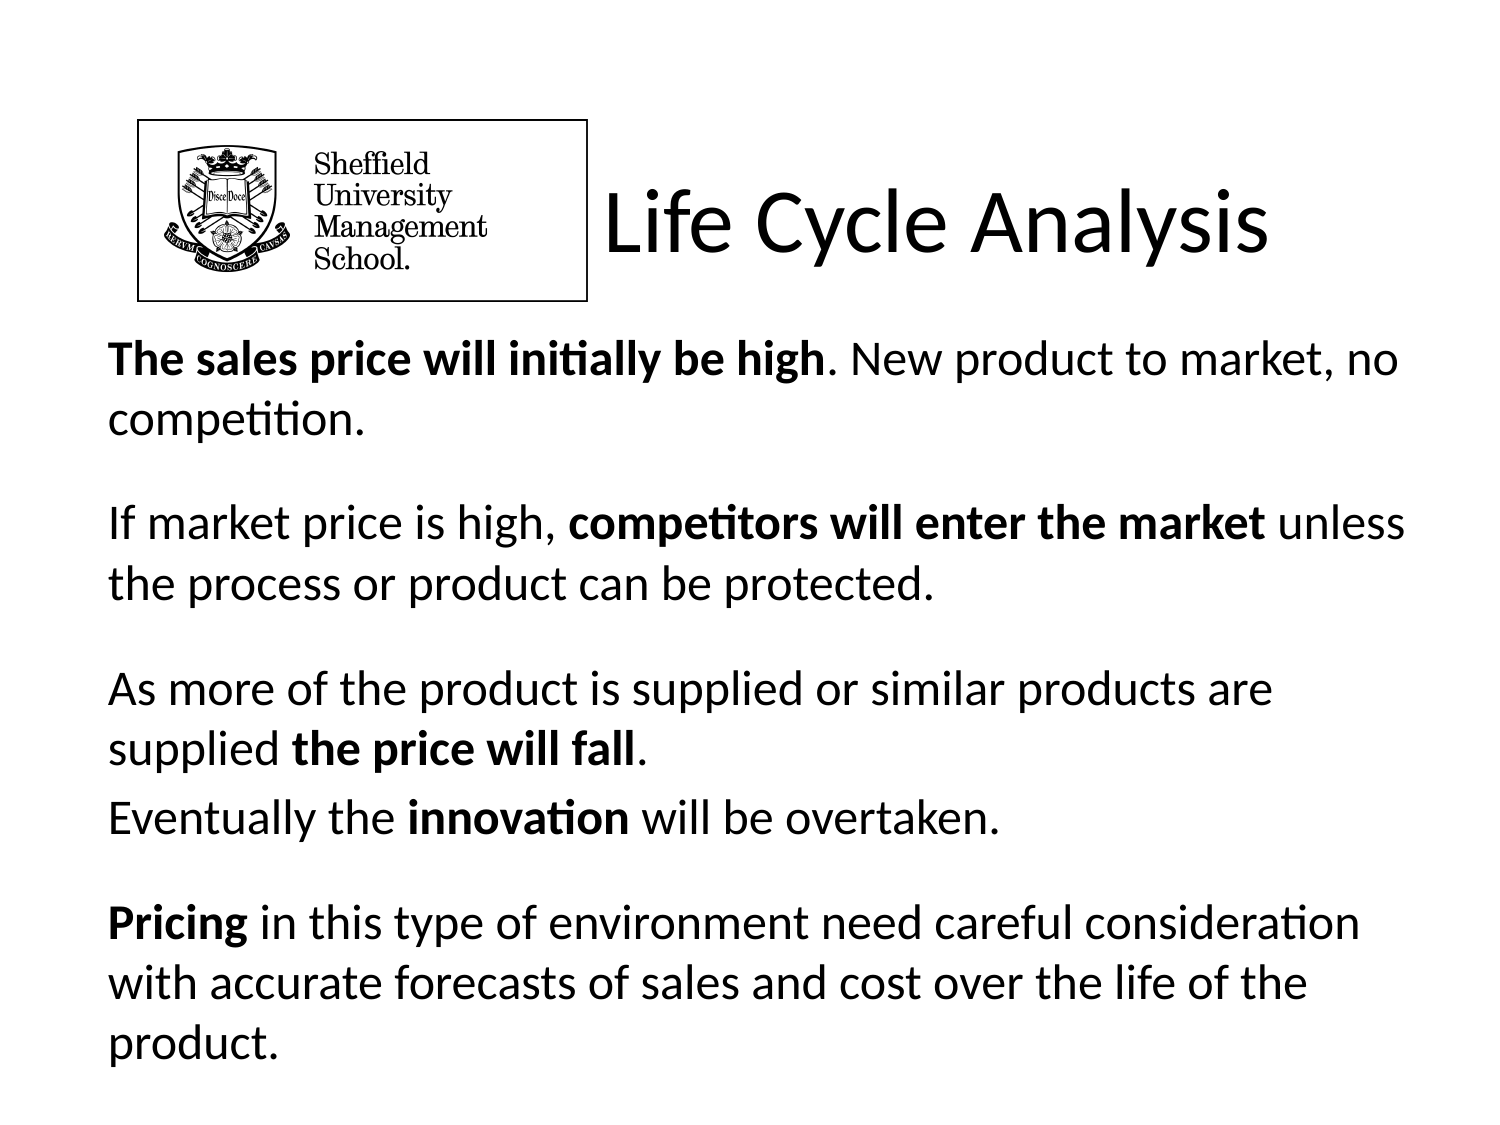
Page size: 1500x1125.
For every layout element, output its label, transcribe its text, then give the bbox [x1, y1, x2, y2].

list The sales price will initially be high. New product to market, no competition. If market price is high, competitors will enter the market unless the process or product can be protected. As more of the product is supplied or similar products are supplied the price will fall. Eventually the innovation will be overtaken. Pricing in this type of environment need careful consideration with accurate forecasts of sales and cost over the life of the product. [75, 317, 1425, 1000]
text_box Life Cycle Analysis [588, 122, 1495, 310]
picture [137, 119, 588, 302]
